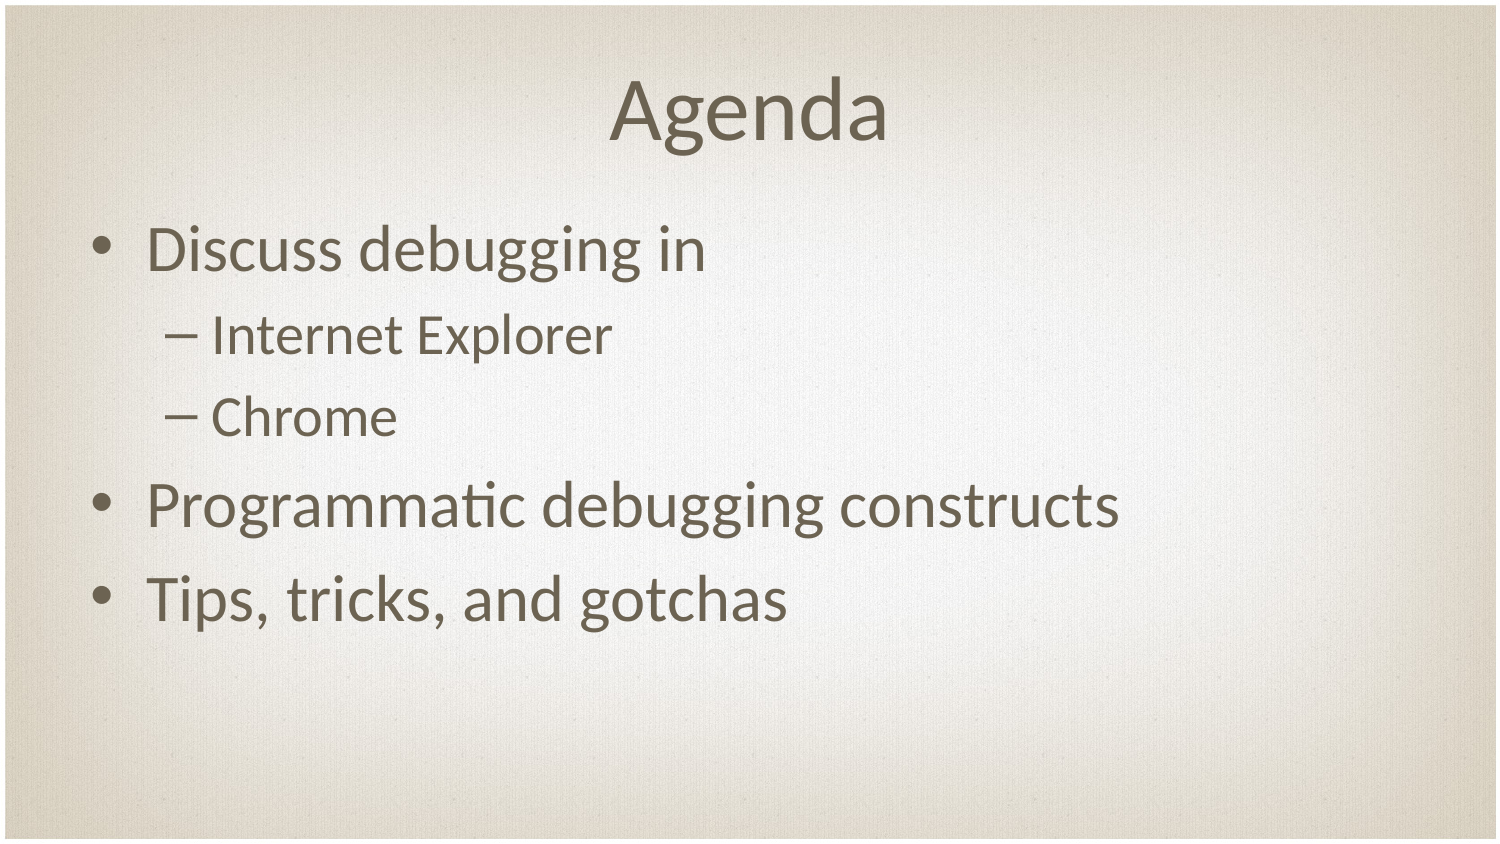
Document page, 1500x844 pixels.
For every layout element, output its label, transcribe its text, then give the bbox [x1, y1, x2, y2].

title Agenda [75, 33, 1425, 175]
picture [0, 0, 1500, 844]
list Discuss debugging in Internet Explorer Chrome Programmatic debugging constructs Tips, tricks, and gotchas [75, 196, 1425, 754]
